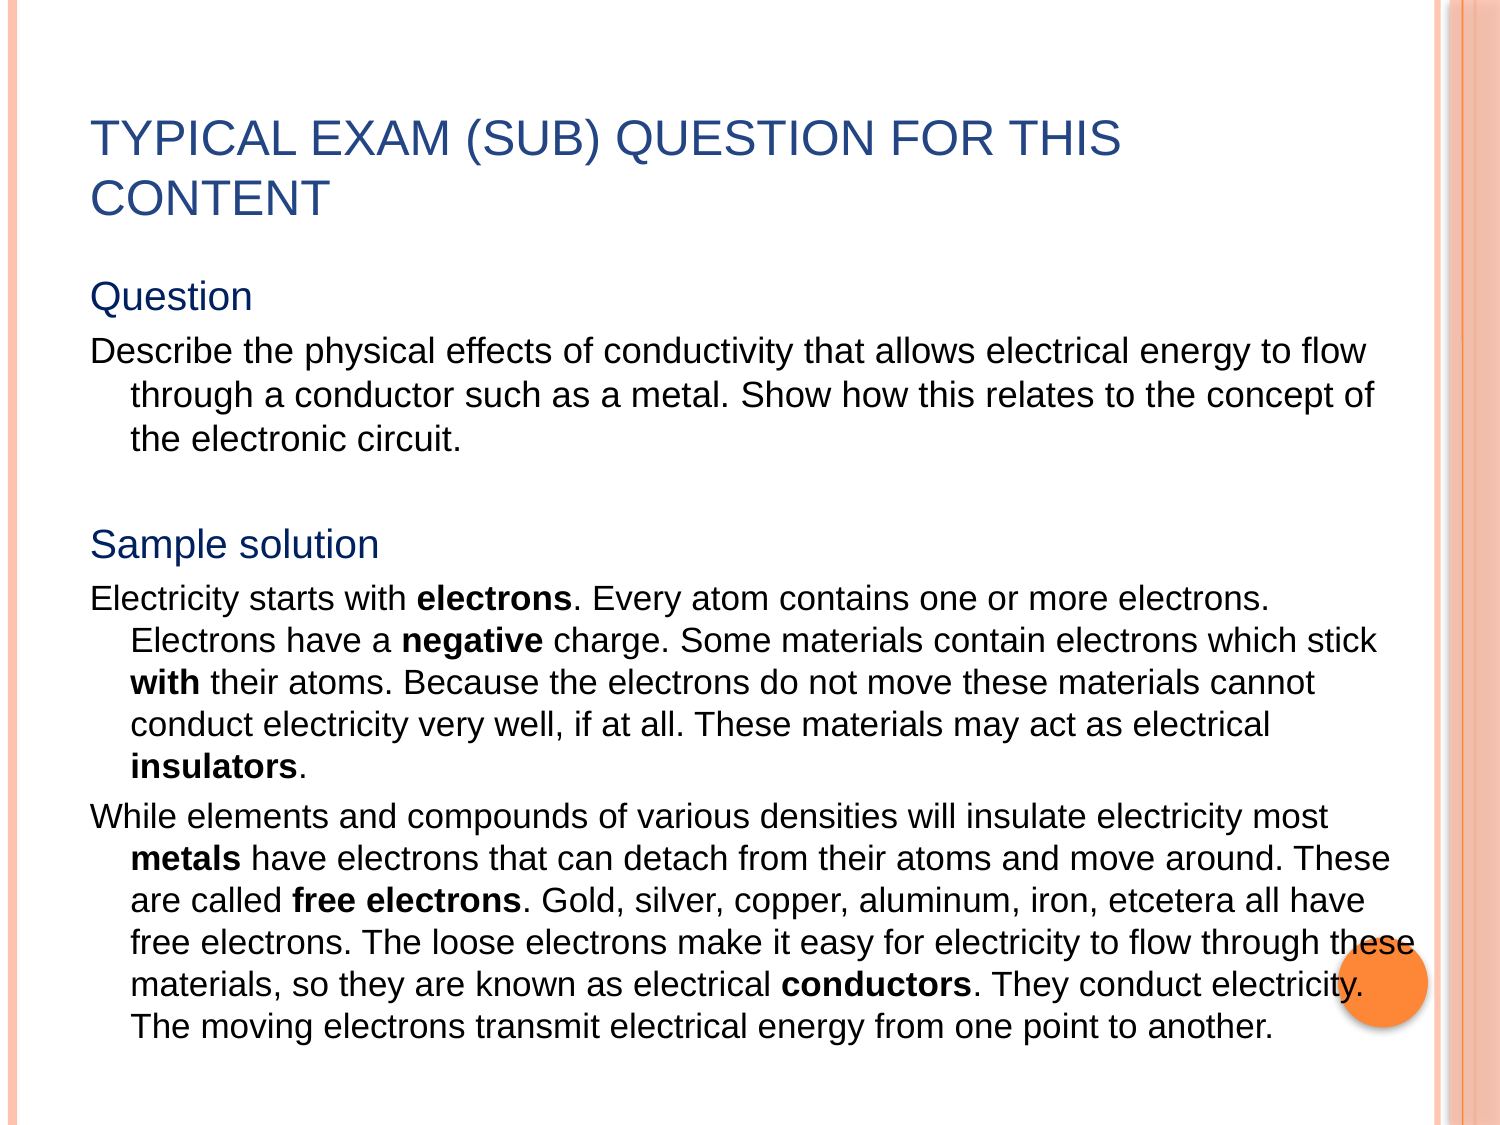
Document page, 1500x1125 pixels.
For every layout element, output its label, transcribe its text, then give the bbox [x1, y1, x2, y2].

list Question Describe the physical effects of conductivity that allows electrical energy to flow through a conductor such as a metal. Show how this relates to the concept of the electronic circuit. Sample solution Electricity starts with electrons. Every atom contains one or more electrons. Electrons have a negative charge. Some materials contain electrons which stick with their atoms. Because the electrons do not move these materials cannot conduct electricity very well, if at all. These materials may act as electrical insulators. While elements and compounds of various densities will insulate electricity most metals have electrons that can detach from their atoms and move around. These are called free electrons. Gold, silver, copper, aluminum, iron, etcetera all have free electrons. The loose electrons make it easy for electricity to flow through these materials, so they are known as electrical conductors. They conduct electricity. The moving electrons transmit electrical energy from one point to another. [75, 262, 1436, 1062]
title Typical Exam (Sub) Question For This Content [75, 45, 1300, 233]
